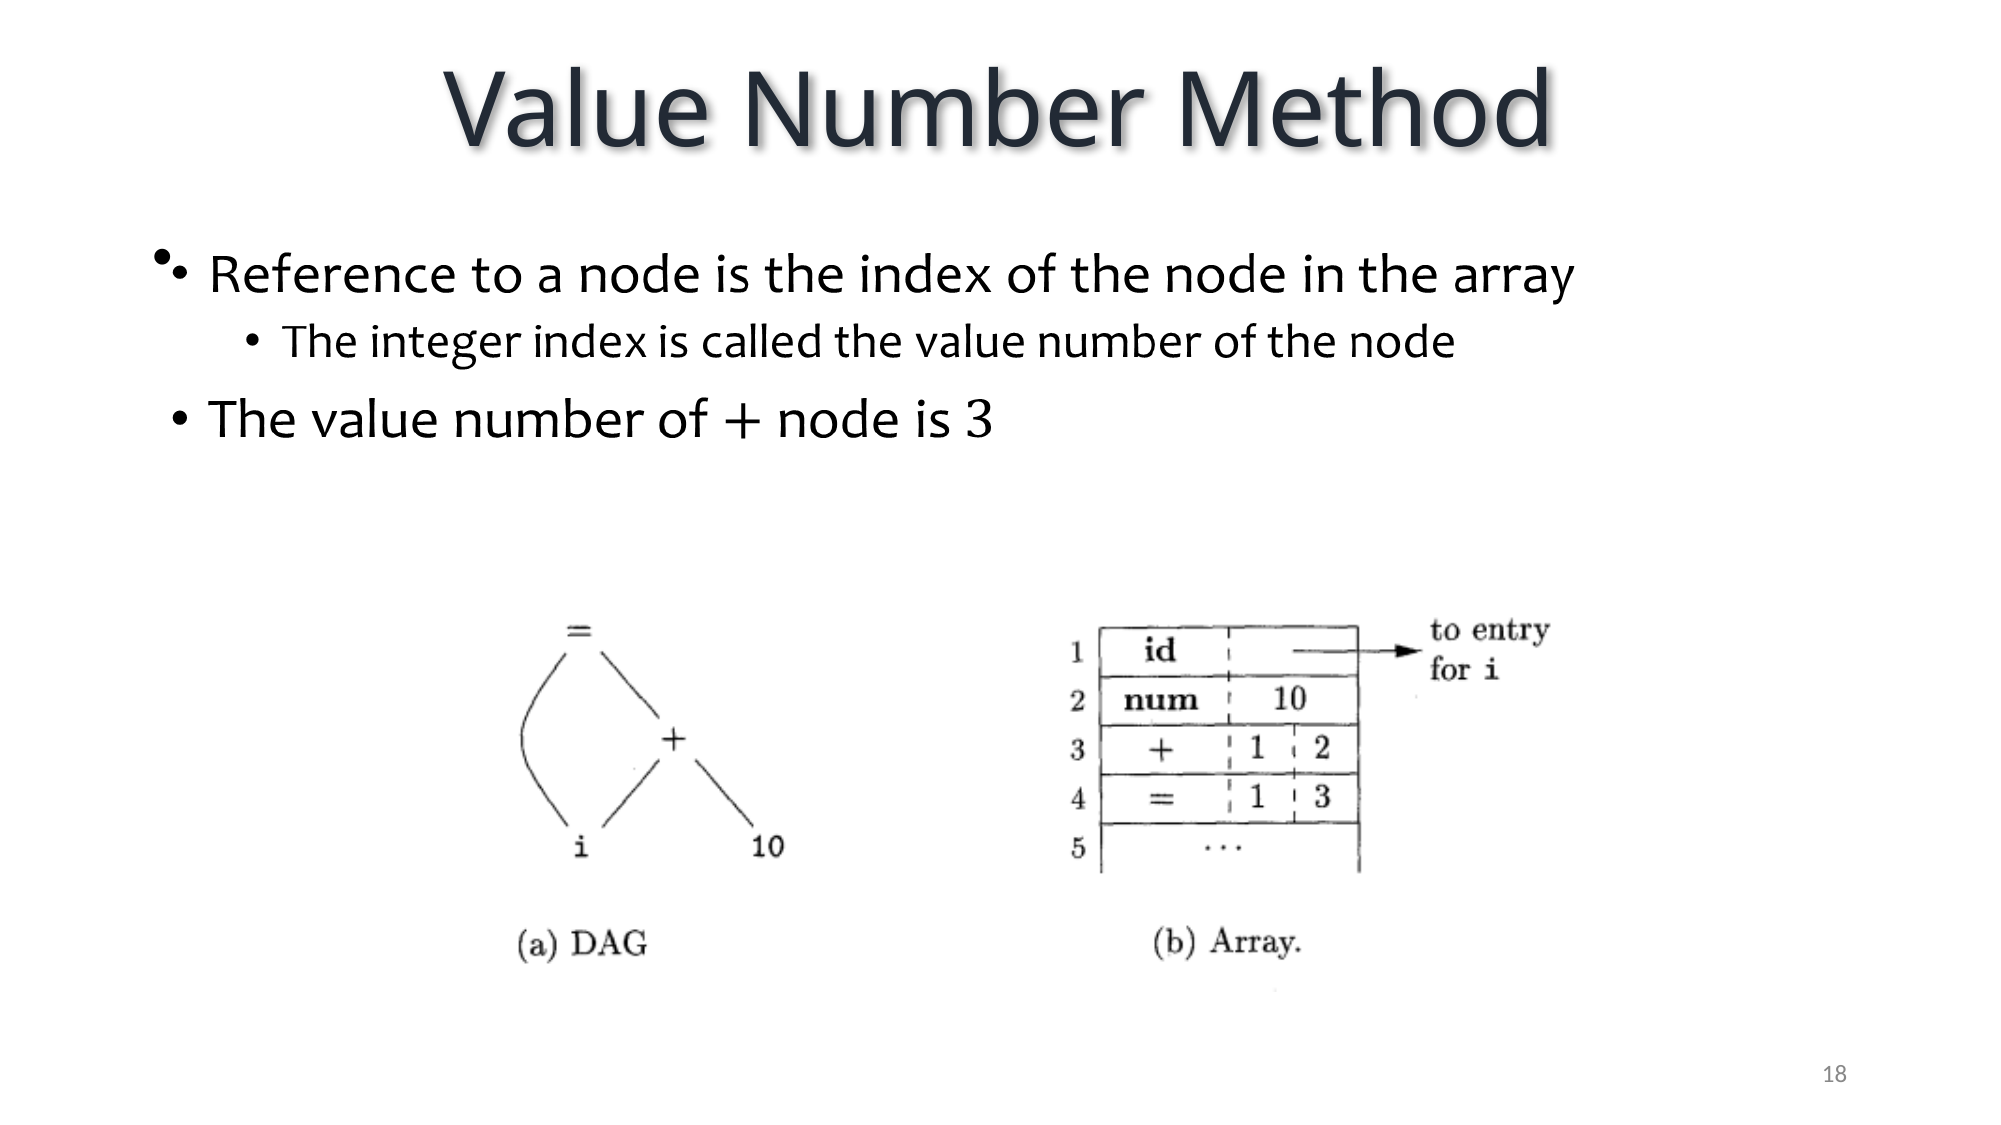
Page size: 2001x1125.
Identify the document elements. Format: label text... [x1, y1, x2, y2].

slide_number 18 [1412, 1042, 1863, 1103]
list [137, 221, 1863, 1014]
picture [449, 586, 1578, 993]
title Value Number Method [137, 3, 1863, 221]
